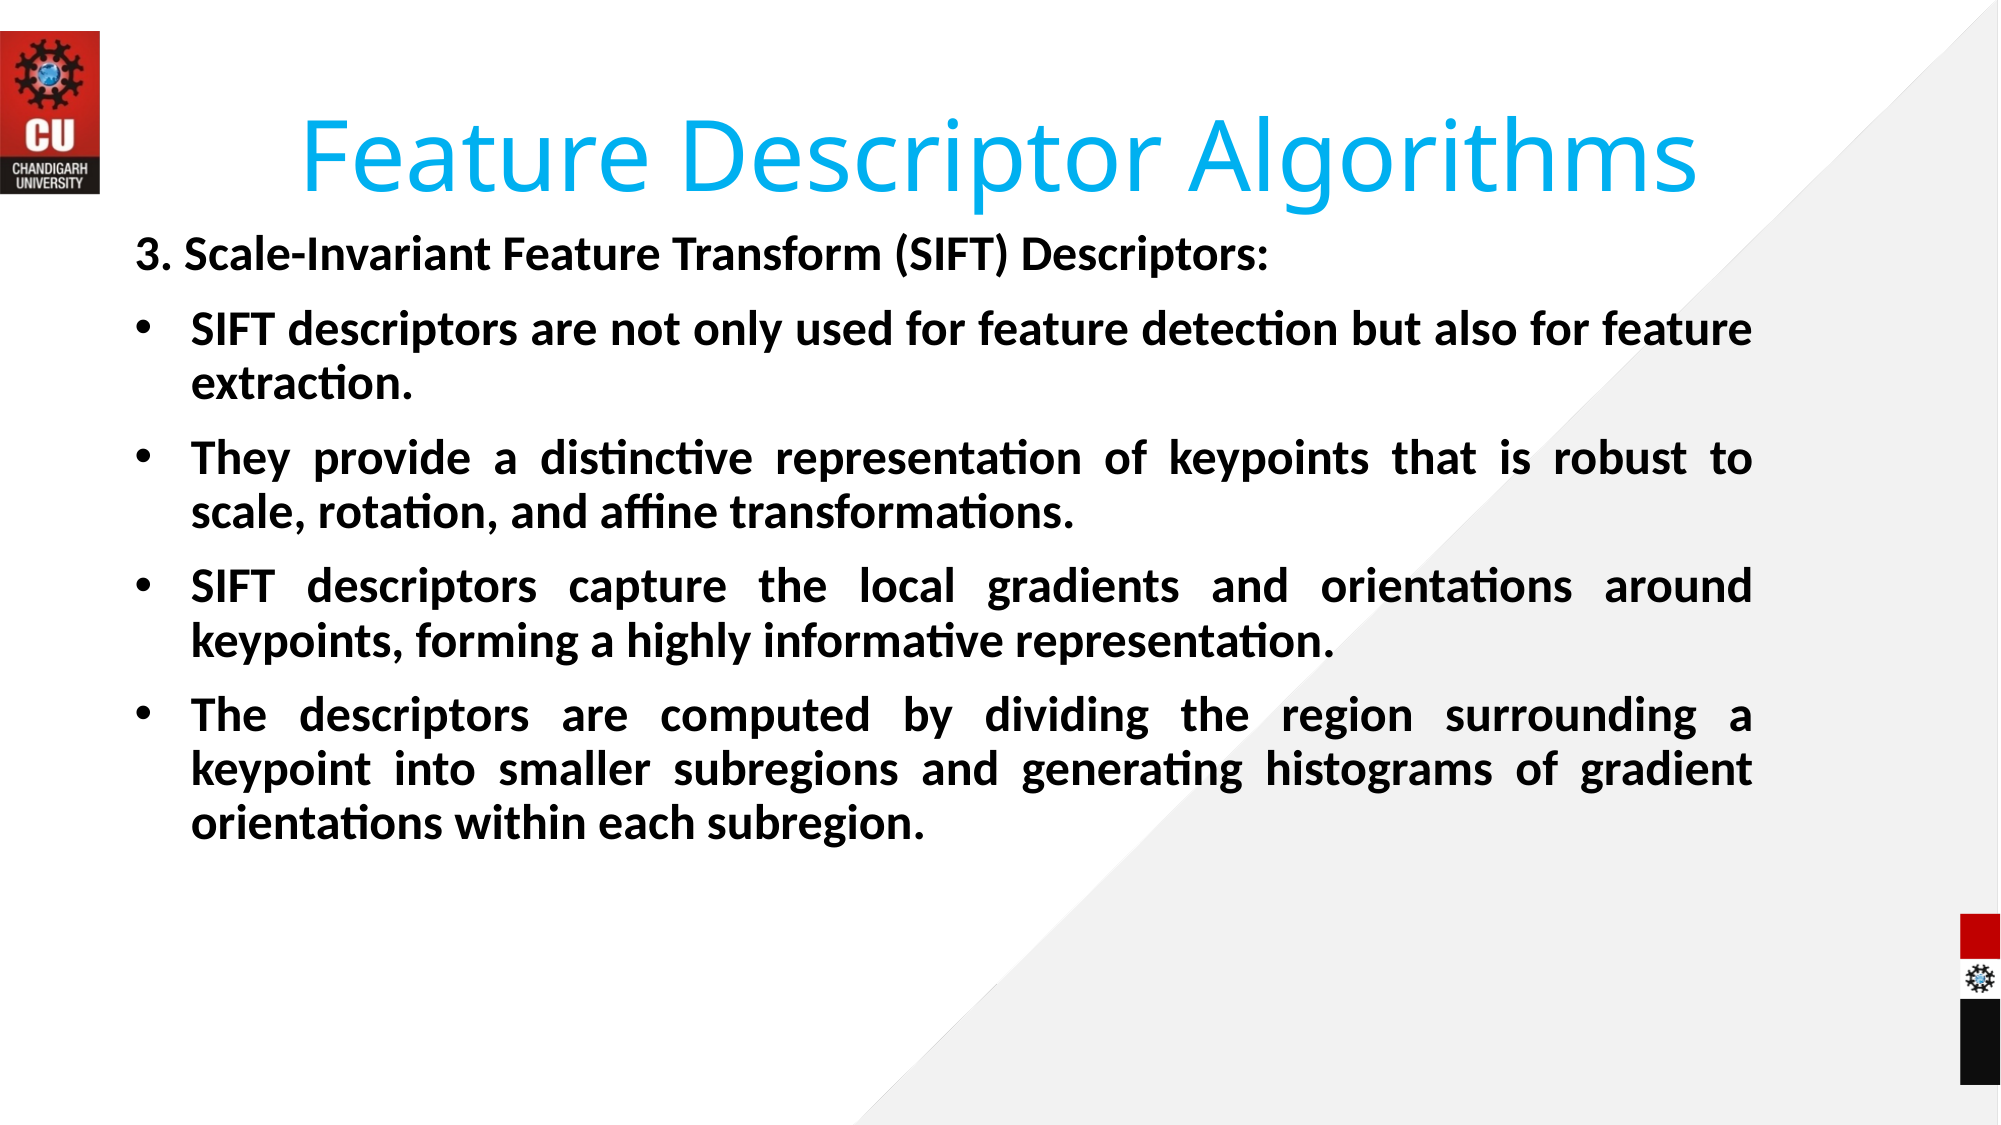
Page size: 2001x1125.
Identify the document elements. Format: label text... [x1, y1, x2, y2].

picture [0, 0, 2001, 1125]
title Feature Descriptor Algorithms [275, 35, 1725, 219]
subtitle 3. Scale-Invariant Feature Transform (SIFT) Descriptors: SIFT descriptors are not only used for feature detection but also for feature extraction. They provide a distinctive representation of keypoints that is robust to scale, rotation, and affine transformations. SIFT descriptors capture the local gradients and orientations around keypoints, forming a highly informative representation. The descriptors are computed by dividing the region surrounding a keypoint into smaller subregions and generating histograms of gradient orientations within each subregion. [119, 219, 1770, 1033]
